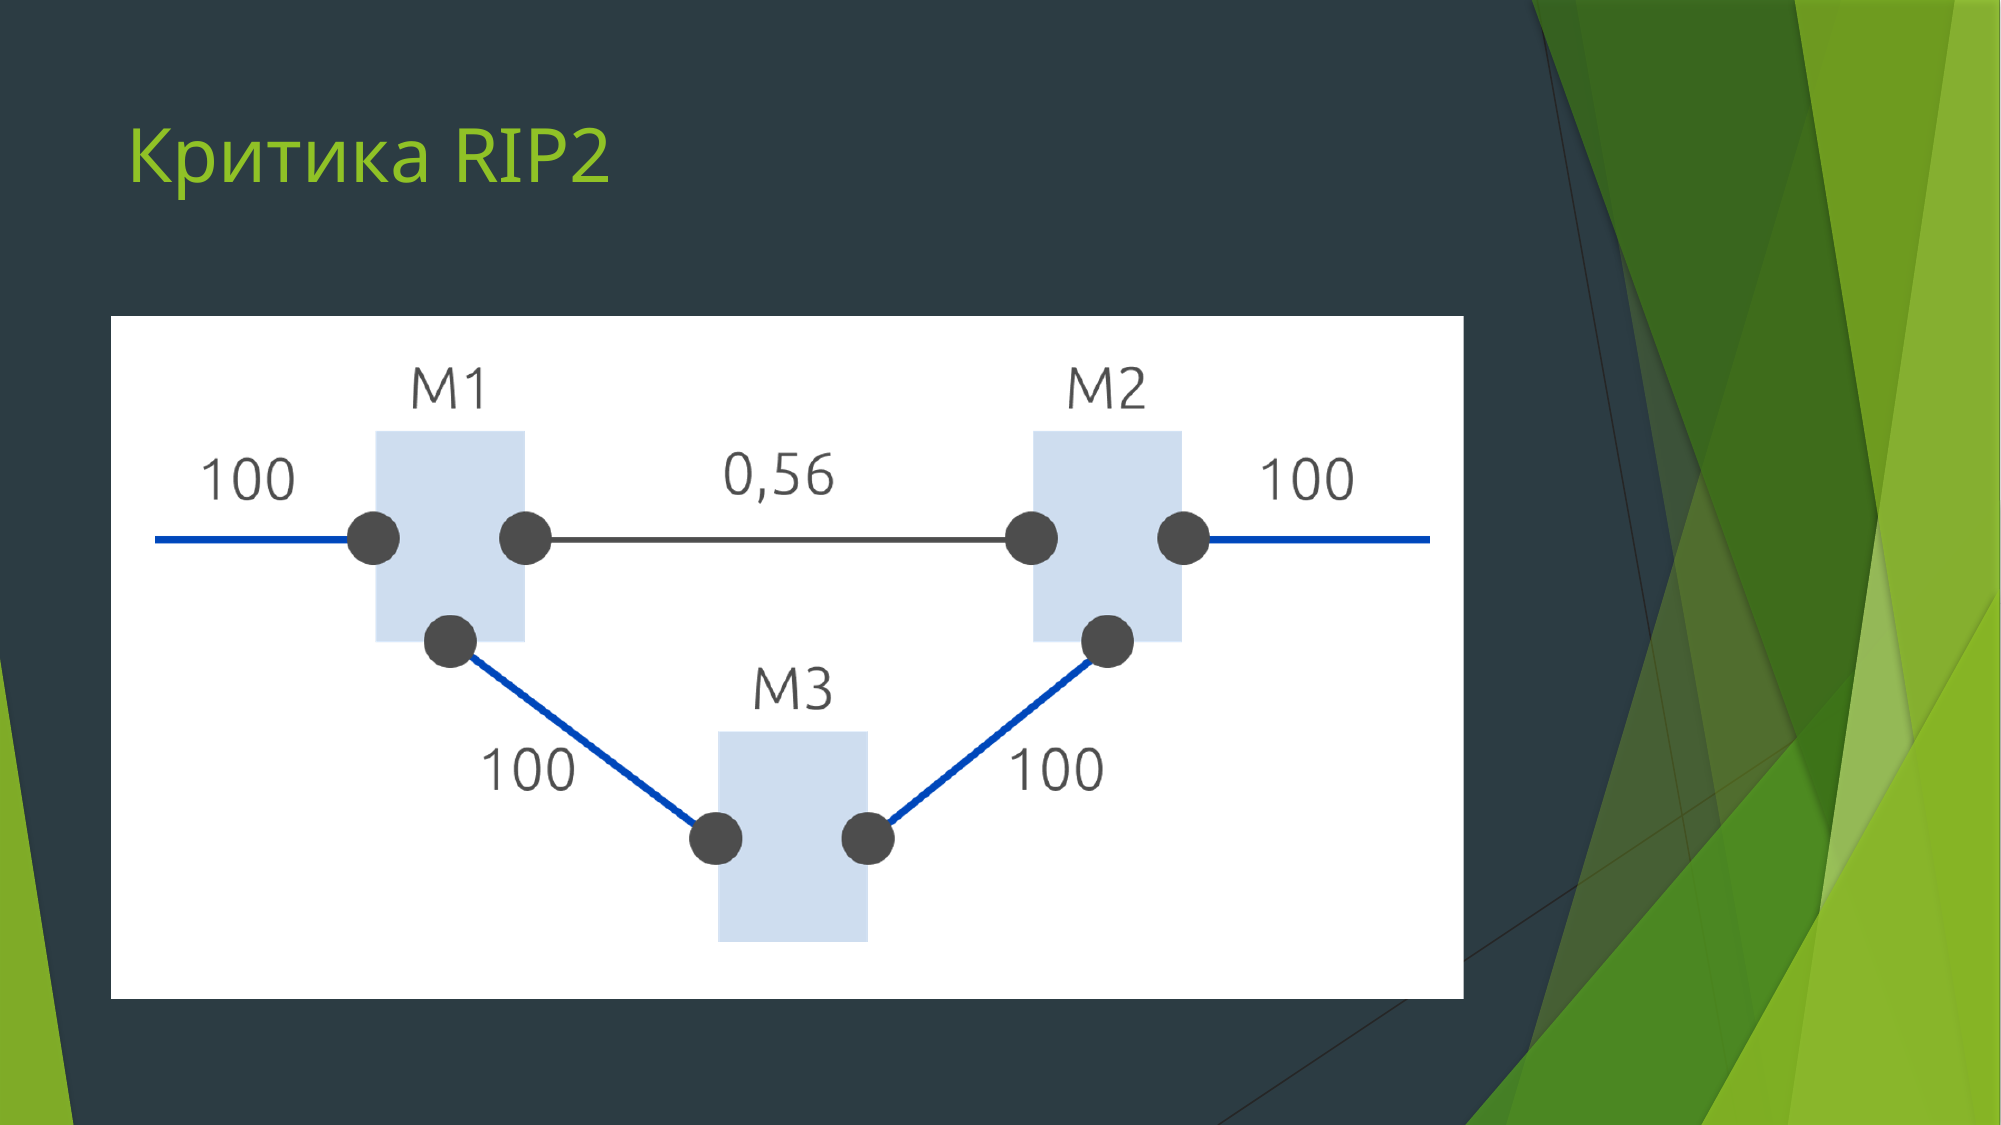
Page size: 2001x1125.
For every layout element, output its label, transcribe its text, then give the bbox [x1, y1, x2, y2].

title Критика RIP2 [111, 99, 1522, 317]
picture [110, 316, 1465, 999]
